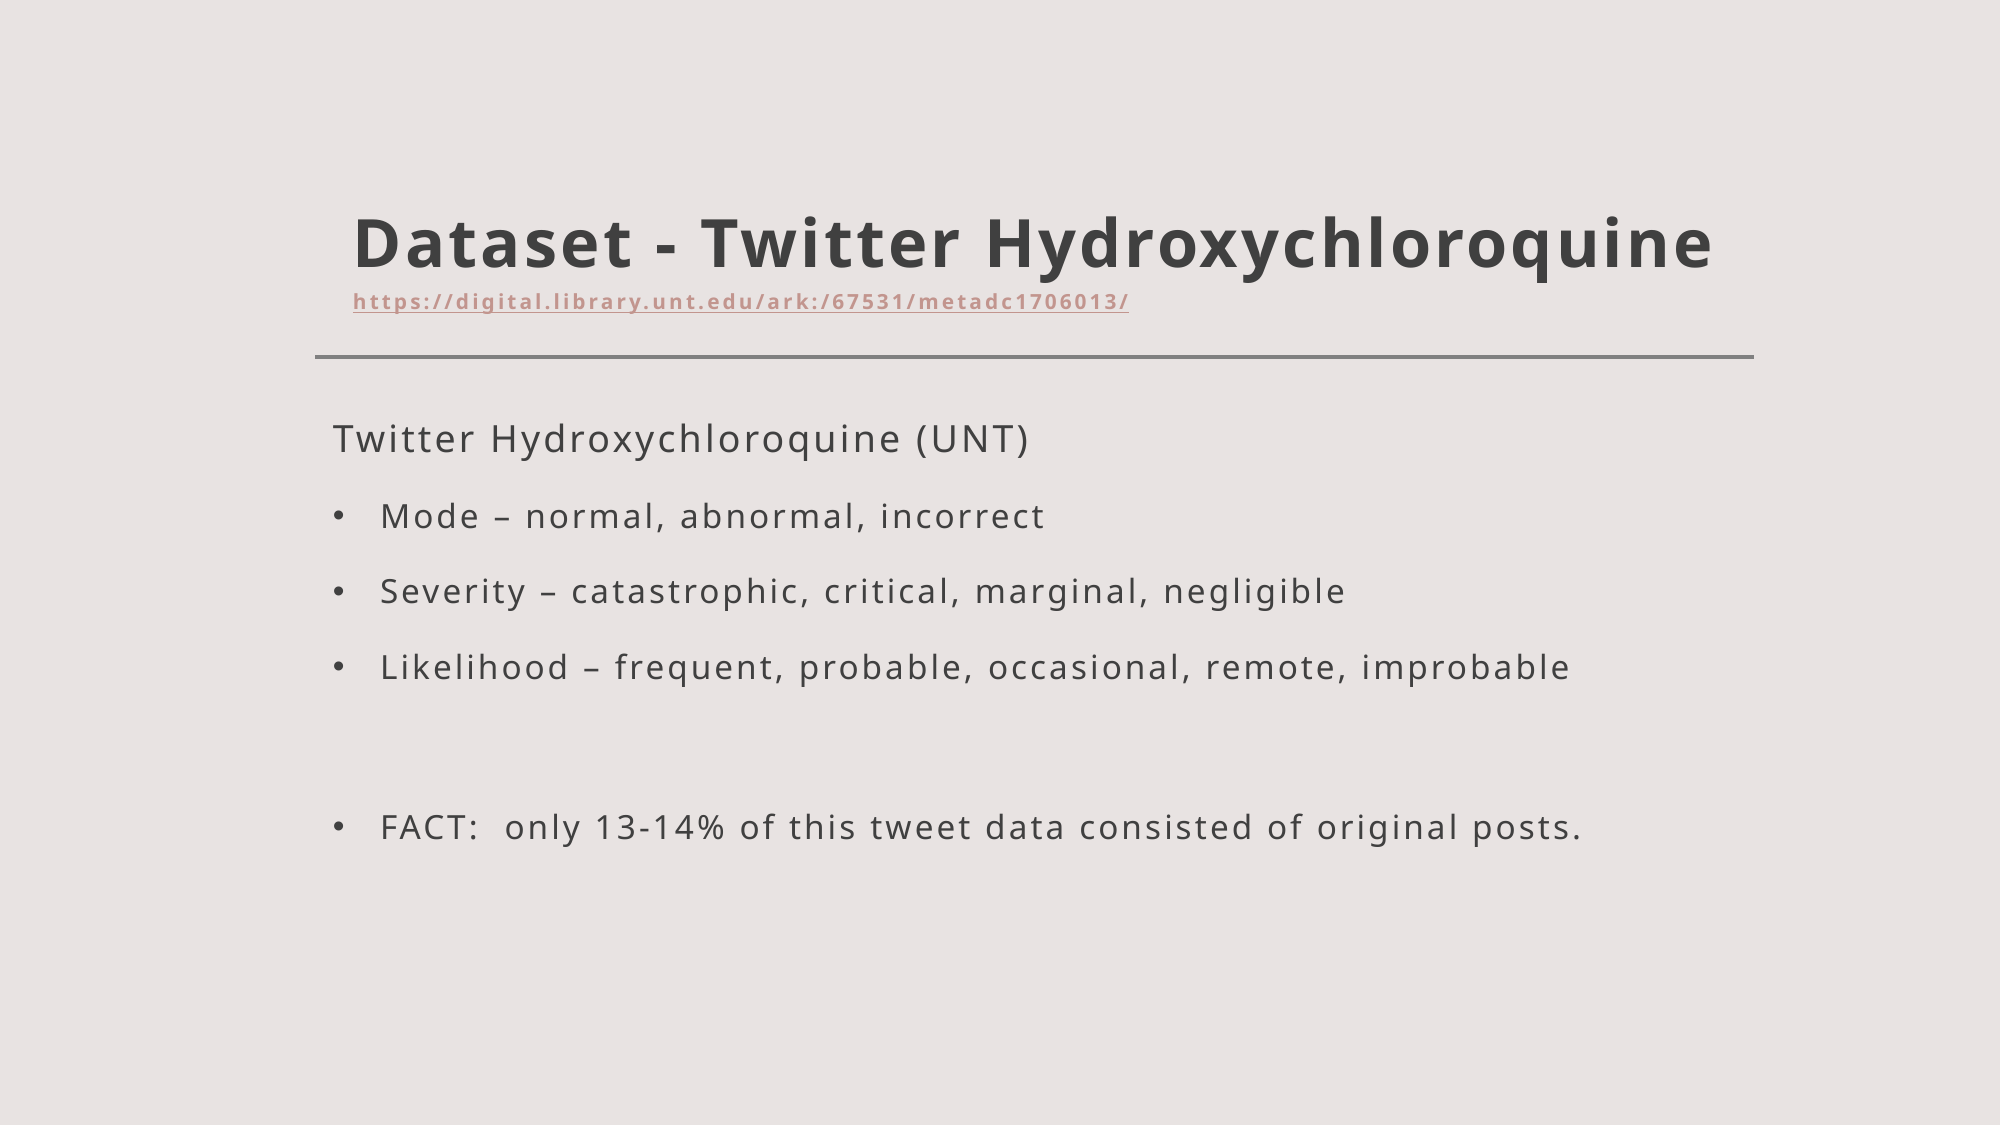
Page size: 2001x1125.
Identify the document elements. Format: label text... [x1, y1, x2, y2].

text_box Dataset - Twitter Hydroxychloroquine https://digital.library.unt.edu/ark:/67531/metadc1706013/ [334, 158, 1774, 380]
list Twitter Hydroxychloroquine (UNT) Mode – normal, abnormal, incorrect Severity – catastrophic, critical, marginal, negligible Likelihood – frequent, probable, occasional, remote, improbable FACT: only 13-14% of this tweet data consisted of original posts. [315, 379, 1924, 1053]
